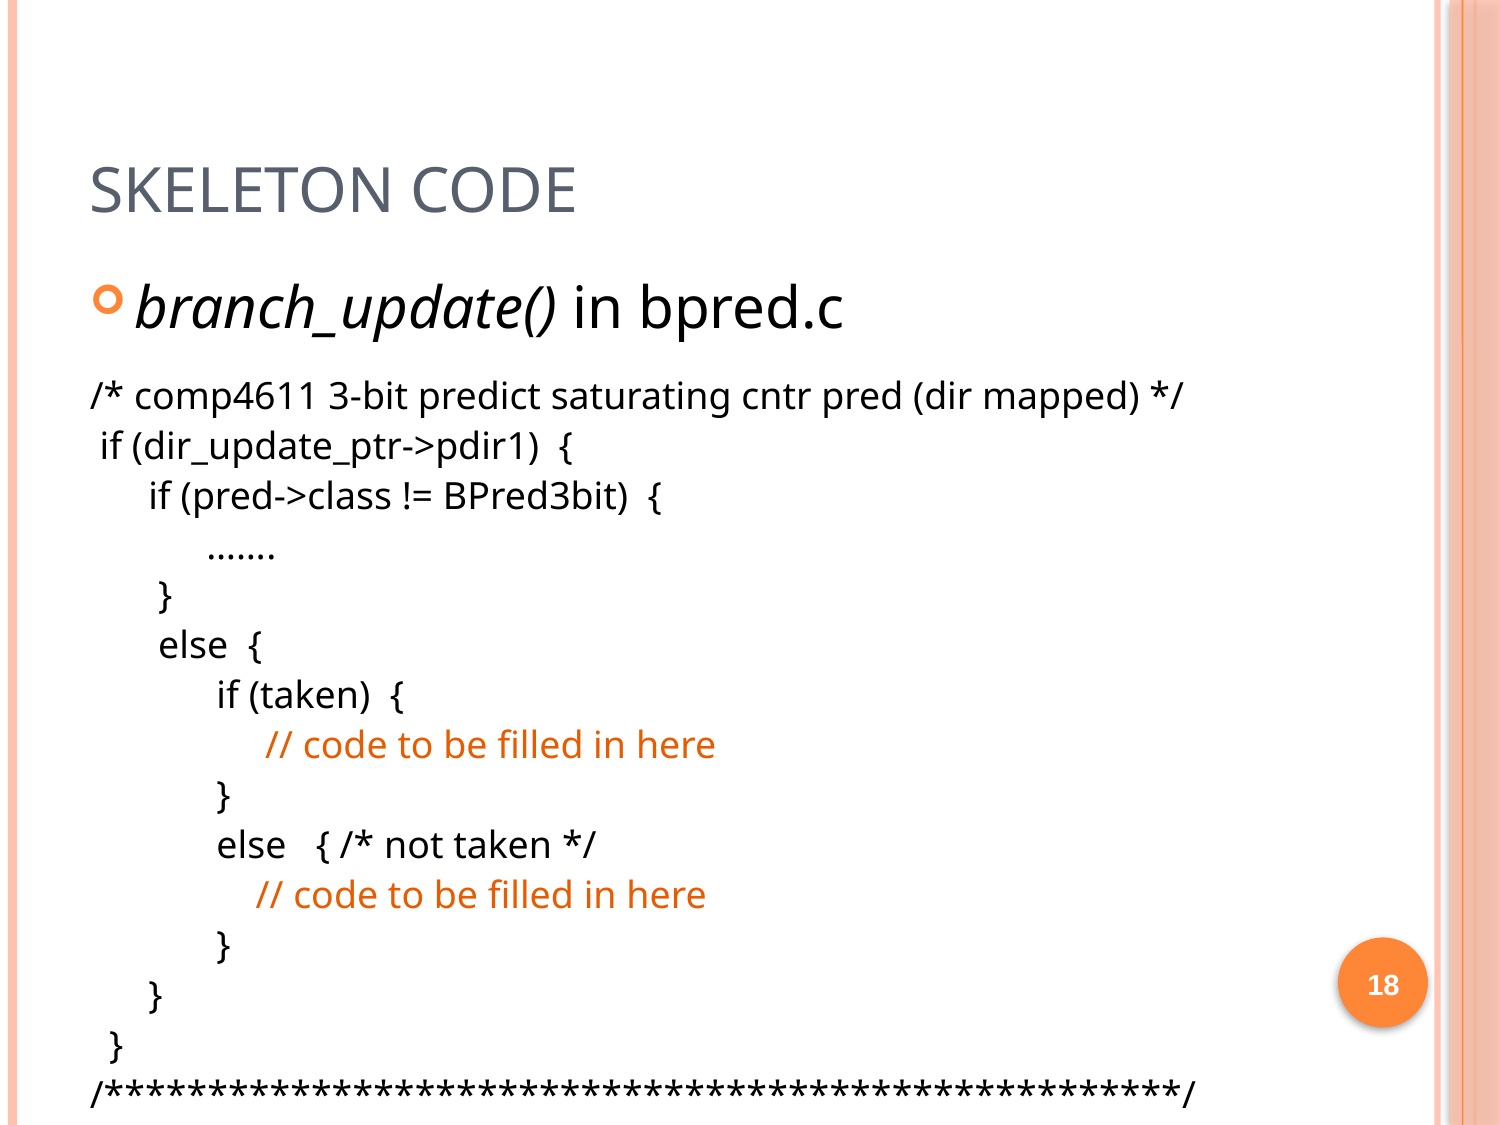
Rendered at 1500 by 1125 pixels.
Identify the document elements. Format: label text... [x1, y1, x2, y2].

slide_number 18 [1333, 940, 1434, 1027]
list branch_update() in bpred.c /* comp4611 3-bit predict saturating cntr pred (dir mapped) */ if (dir_update_ptr->pdir1) { if (pred->class != BPred3bit) { ……. } else { if (taken) { // code to be filled in here } else { /* not taken */ // code to be filled in here } } } /****************************************************/ [75, 262, 1300, 1125]
title Skeleton Code [75, 45, 1300, 233]
